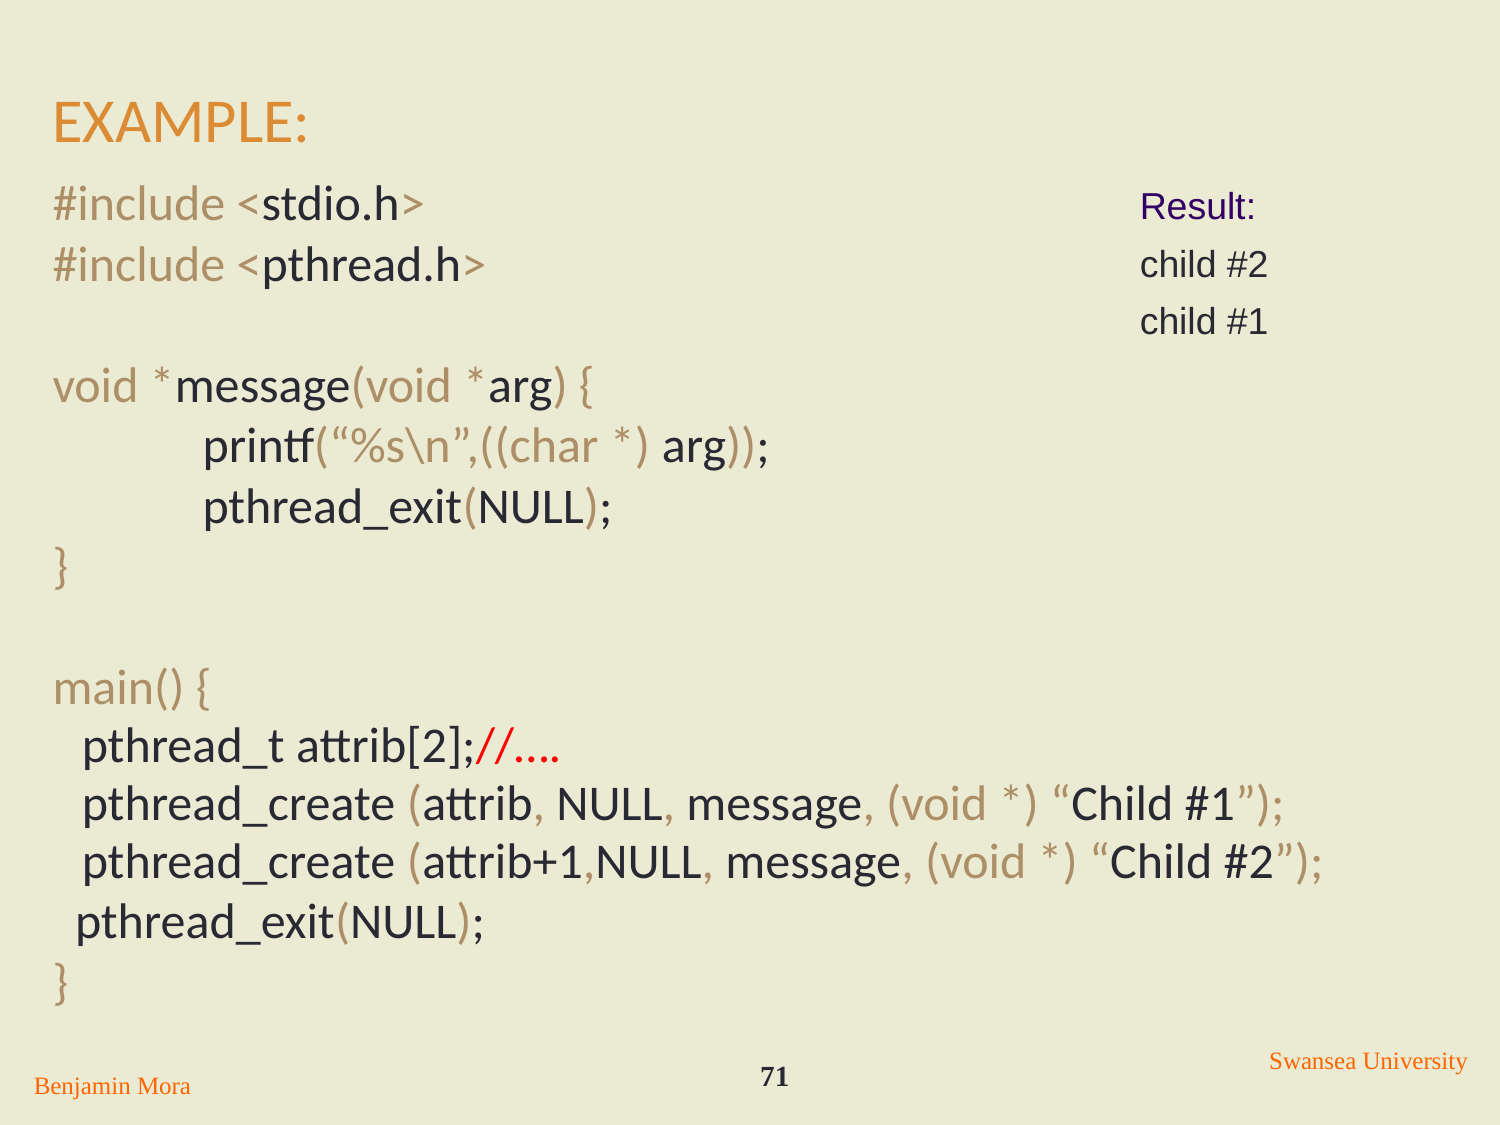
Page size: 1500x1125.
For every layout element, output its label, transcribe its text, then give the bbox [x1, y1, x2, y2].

list #include <stdio.h> #include <pthread.h> void *message(void *arg) { printf(“%s\n”,((char *) arg)); pthread_exit(NULL); } main() { pthread_t attrib[2];//…. pthread_create (attrib, NULL, message, (void *) “Child #1”); pthread_create (attrib+1,NULL, message, (void *) “Child #2”); pthread_exit(NULL); } [37, 174, 1463, 1038]
text_box Result: child #2 child #1 [1124, 174, 1488, 408]
text_box Swansea University [1249, 1037, 1488, 1083]
text_box Benjamin Mora [12, 1062, 213, 1108]
title Example: [37, 24, 1463, 163]
text_box 71 [675, 1049, 875, 1100]
